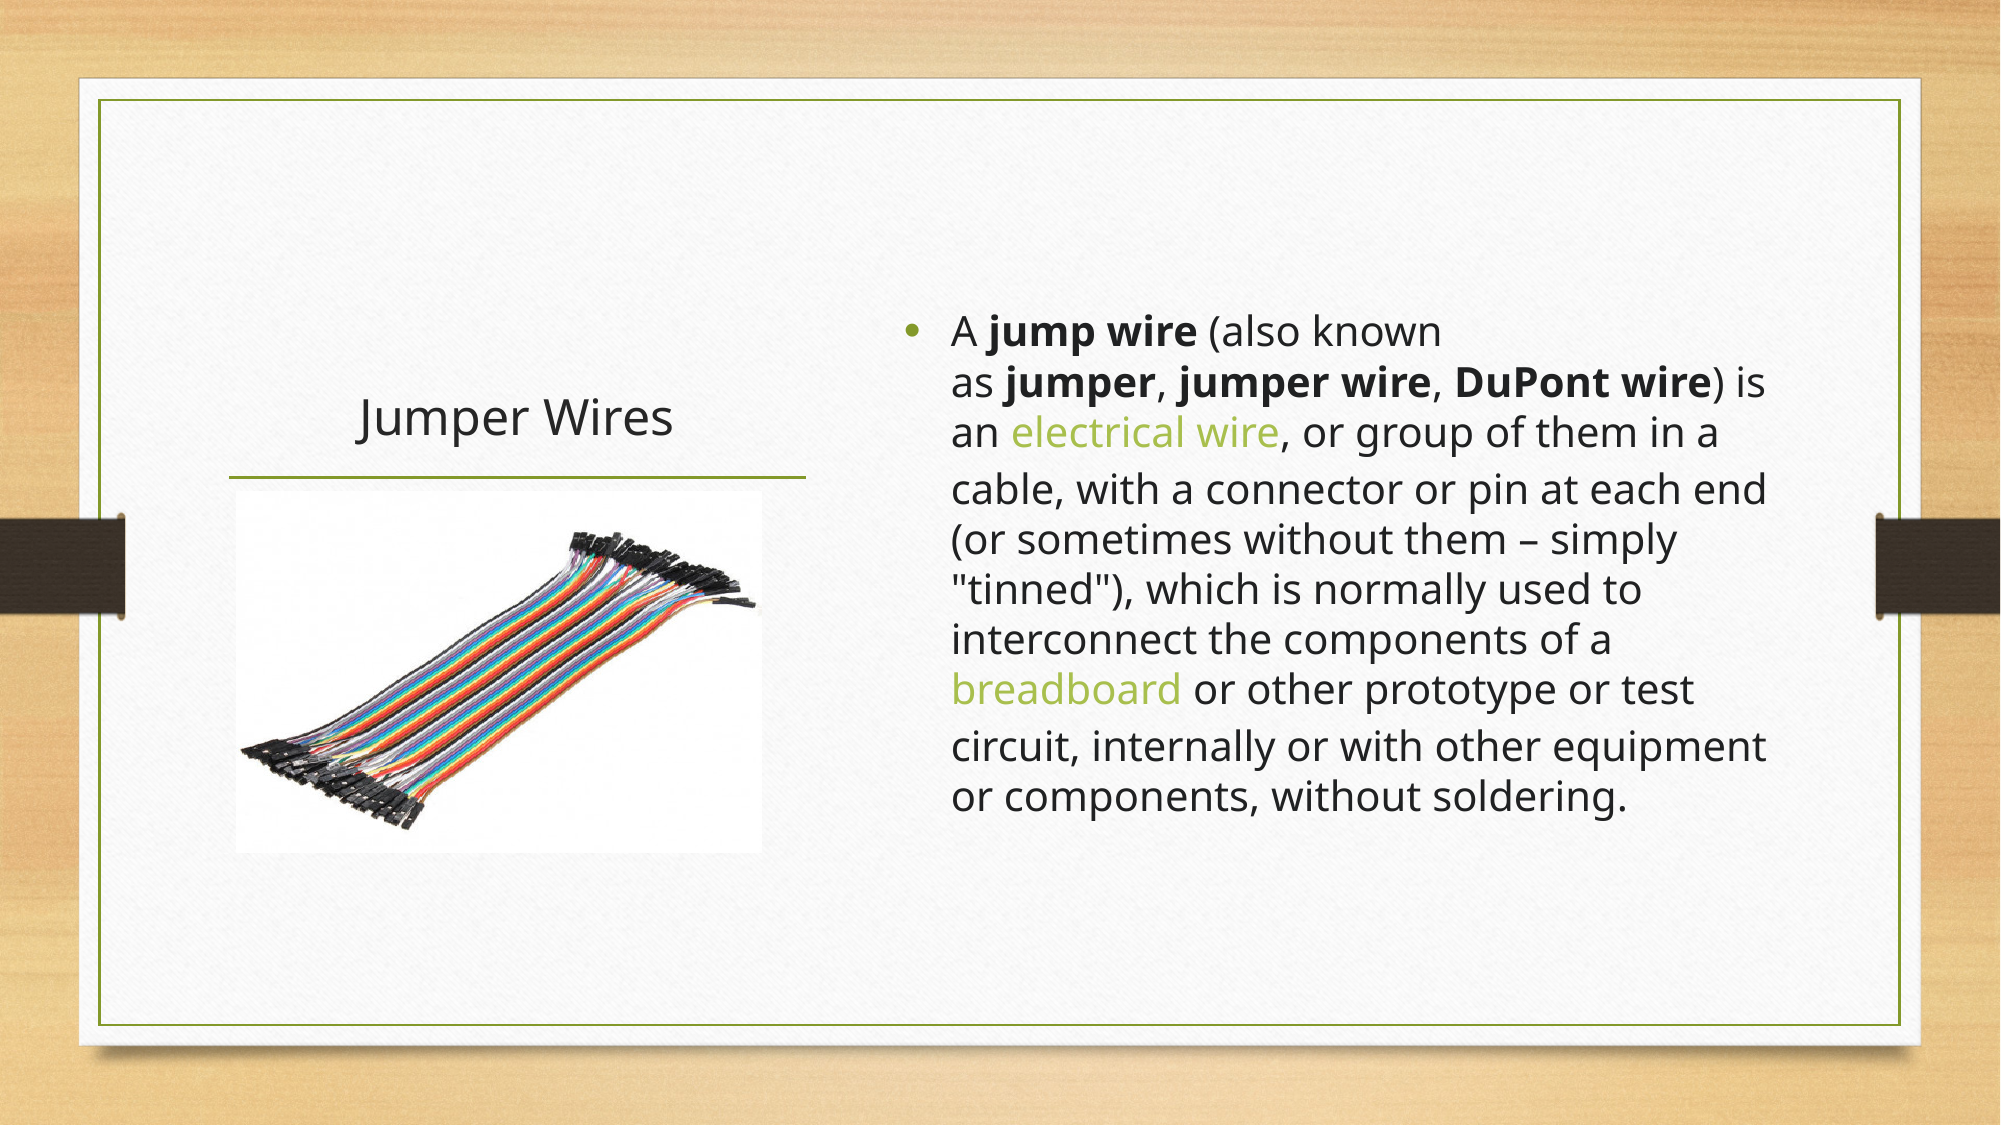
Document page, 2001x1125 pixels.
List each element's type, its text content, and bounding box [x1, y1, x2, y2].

list A jump wire (also known as jumper, jumper wire, DuPont wire) is an electrical wire, or group of them in a cable, with a connector or pin at each end (or sometimes without them – simply "tinned"), which is normally used to interconnect the components of a breadboard or other prototype or test circuit, internally or with other equipment or components, without soldering. [888, 161, 1787, 964]
title Jumper Wires [212, 227, 823, 453]
picture [0, 0, 2001, 1125]
